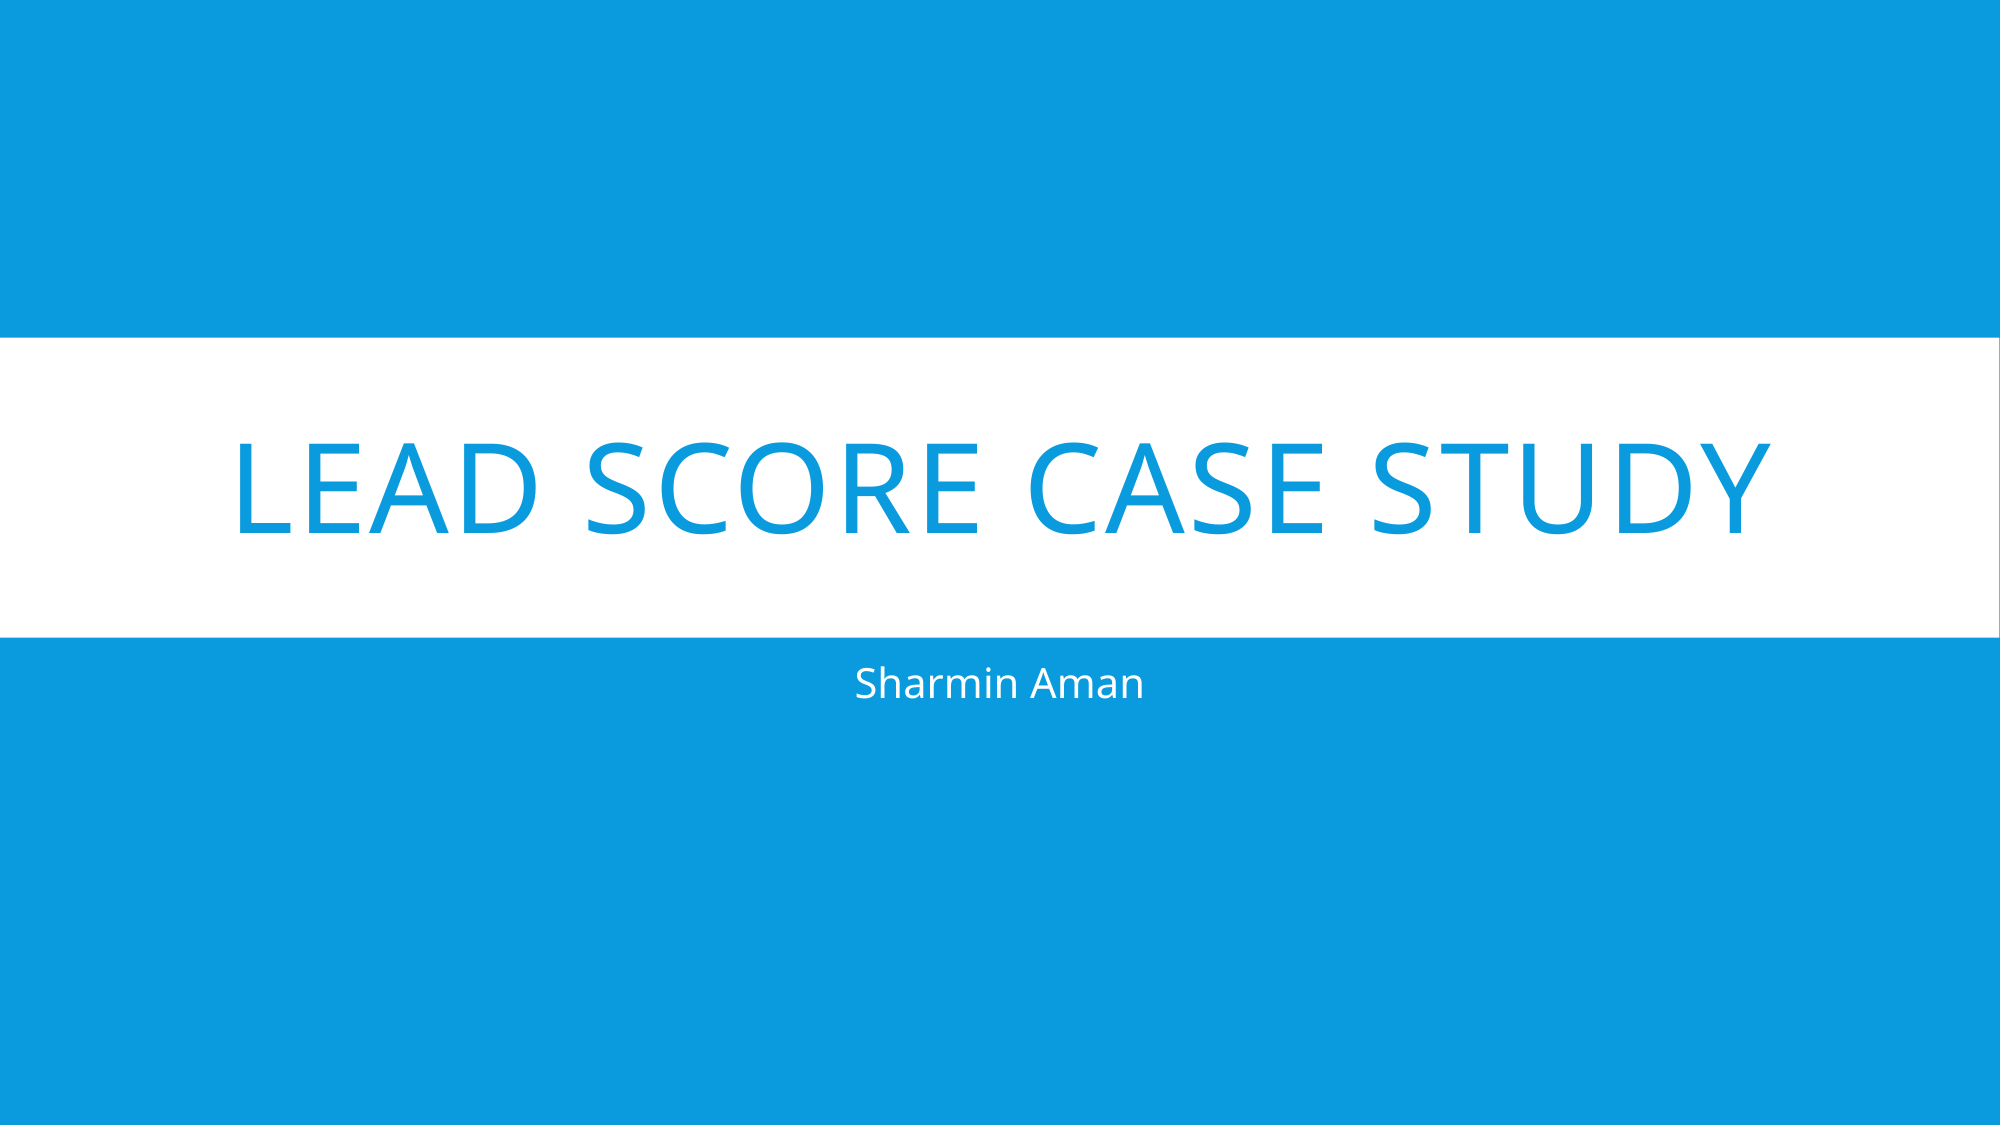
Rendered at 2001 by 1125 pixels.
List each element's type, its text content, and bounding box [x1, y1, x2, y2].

subtitle Sharmin Aman [249, 655, 1750, 871]
title Lead Score Case Study [60, 355, 1942, 641]
